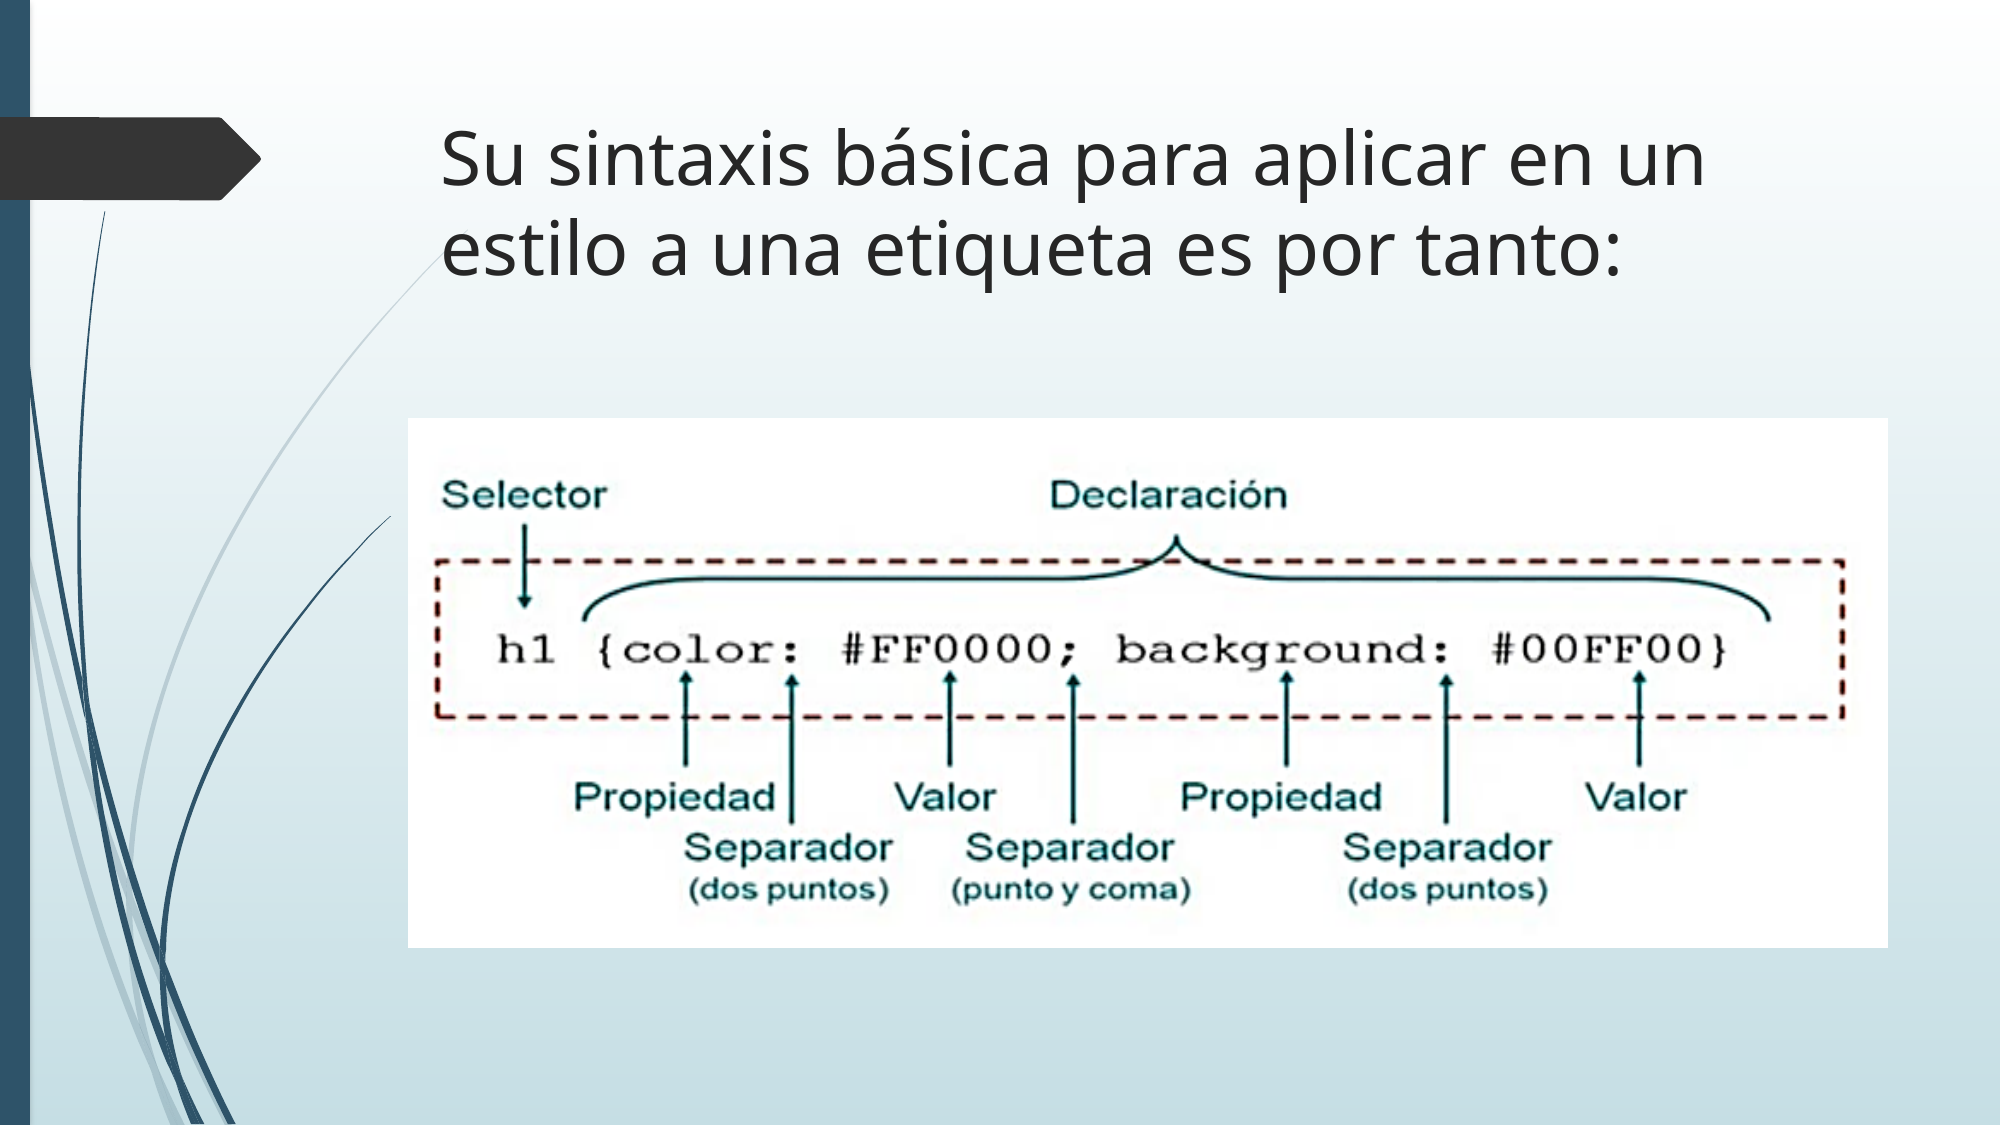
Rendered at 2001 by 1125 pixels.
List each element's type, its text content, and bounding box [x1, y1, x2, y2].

title Su sintaxis básica para aplicar en un estilo a una etiqueta es por tanto: [425, 102, 1888, 313]
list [408, 418, 1888, 949]
